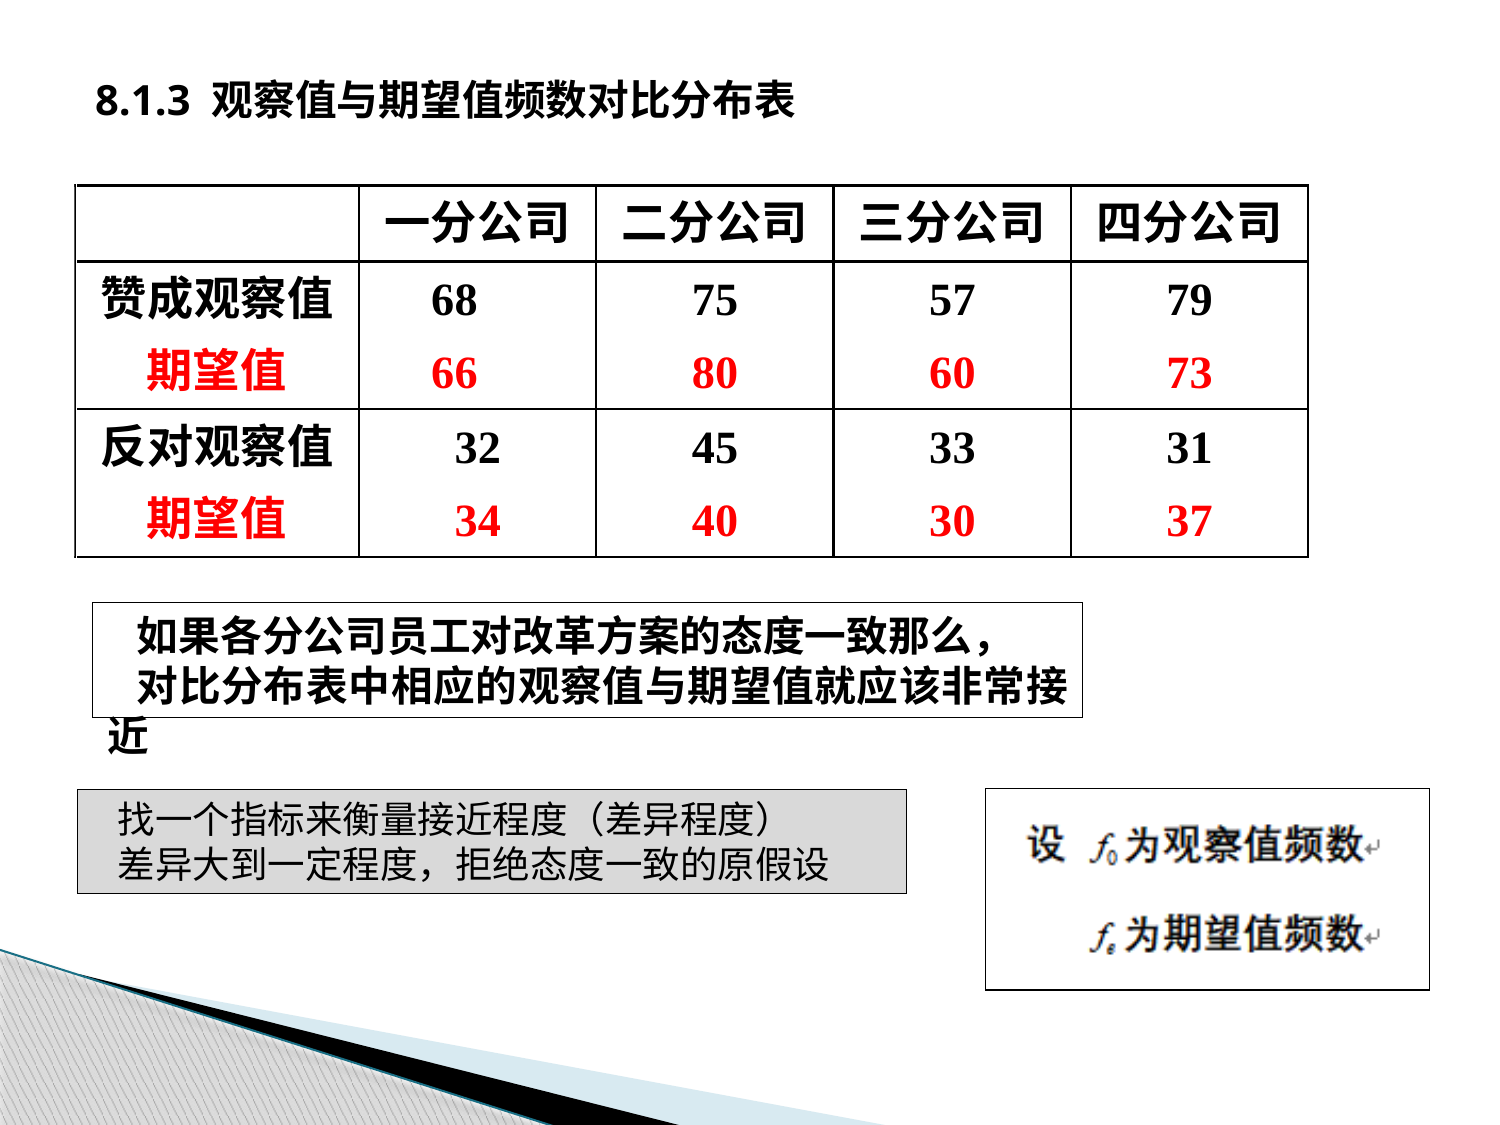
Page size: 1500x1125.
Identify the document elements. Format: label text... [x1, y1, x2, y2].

text_box 找一个指标来衡量接近程度（差异程度） 差异大到一定程度，拒绝态度一致的原假设 [77, 789, 907, 894]
picture [985, 788, 1429, 990]
text_box 8.1.3 观察值与期望值频数对比分布表 [80, 66, 812, 132]
picture [73, 184, 1340, 587]
text_box 如果各分公司员工对改革方案的态度一致那么， 对比分布表中相应的观察值与期望值就应该非常接近 [92, 602, 1083, 718]
